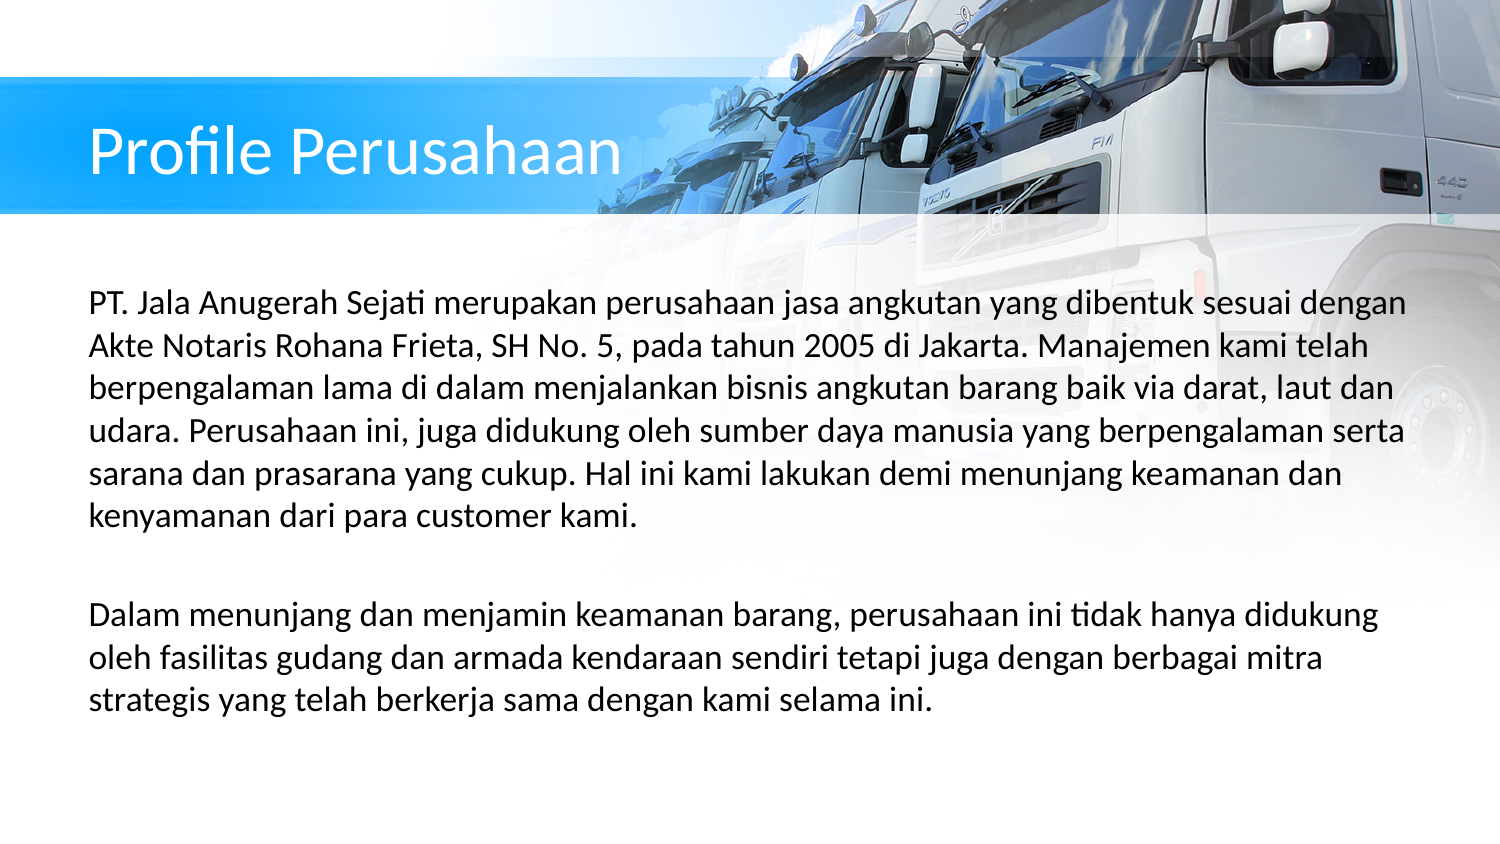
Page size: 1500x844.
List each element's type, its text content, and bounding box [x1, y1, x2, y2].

list PT. Jala Anugerah Sejati merupakan perusahaan jasa angkutan yang dibentuk sesuai dengan Akte Notaris Rohana Frieta, SH No. 5, pada tahun 2005 di Jakarta. Manajemen kami telah berpengalaman lama di dalam menjalankan bisnis angkutan barang baik via darat, laut dan udara. Perusahaan ini, juga didukung oleh sumber daya manusia yang berpengalaman serta sarana dan prasarana yang cukup. Hal ini kami lakukan demi menunjang keamanan dan kenyamanan dari para customer kami. Dalam menunjang dan menjamin keamanan barang, perusahaan ini tidak hanya didukung oleh fasilitas gudang dan armada kendaraan sendiri tetapi juga dengan berbagai mitra strategis yang telah berkerja sama dengan kami selama ini. [73, 271, 1427, 773]
title Profile Perusahaan [73, 96, 1427, 197]
picture [0, 0, 1500, 844]
